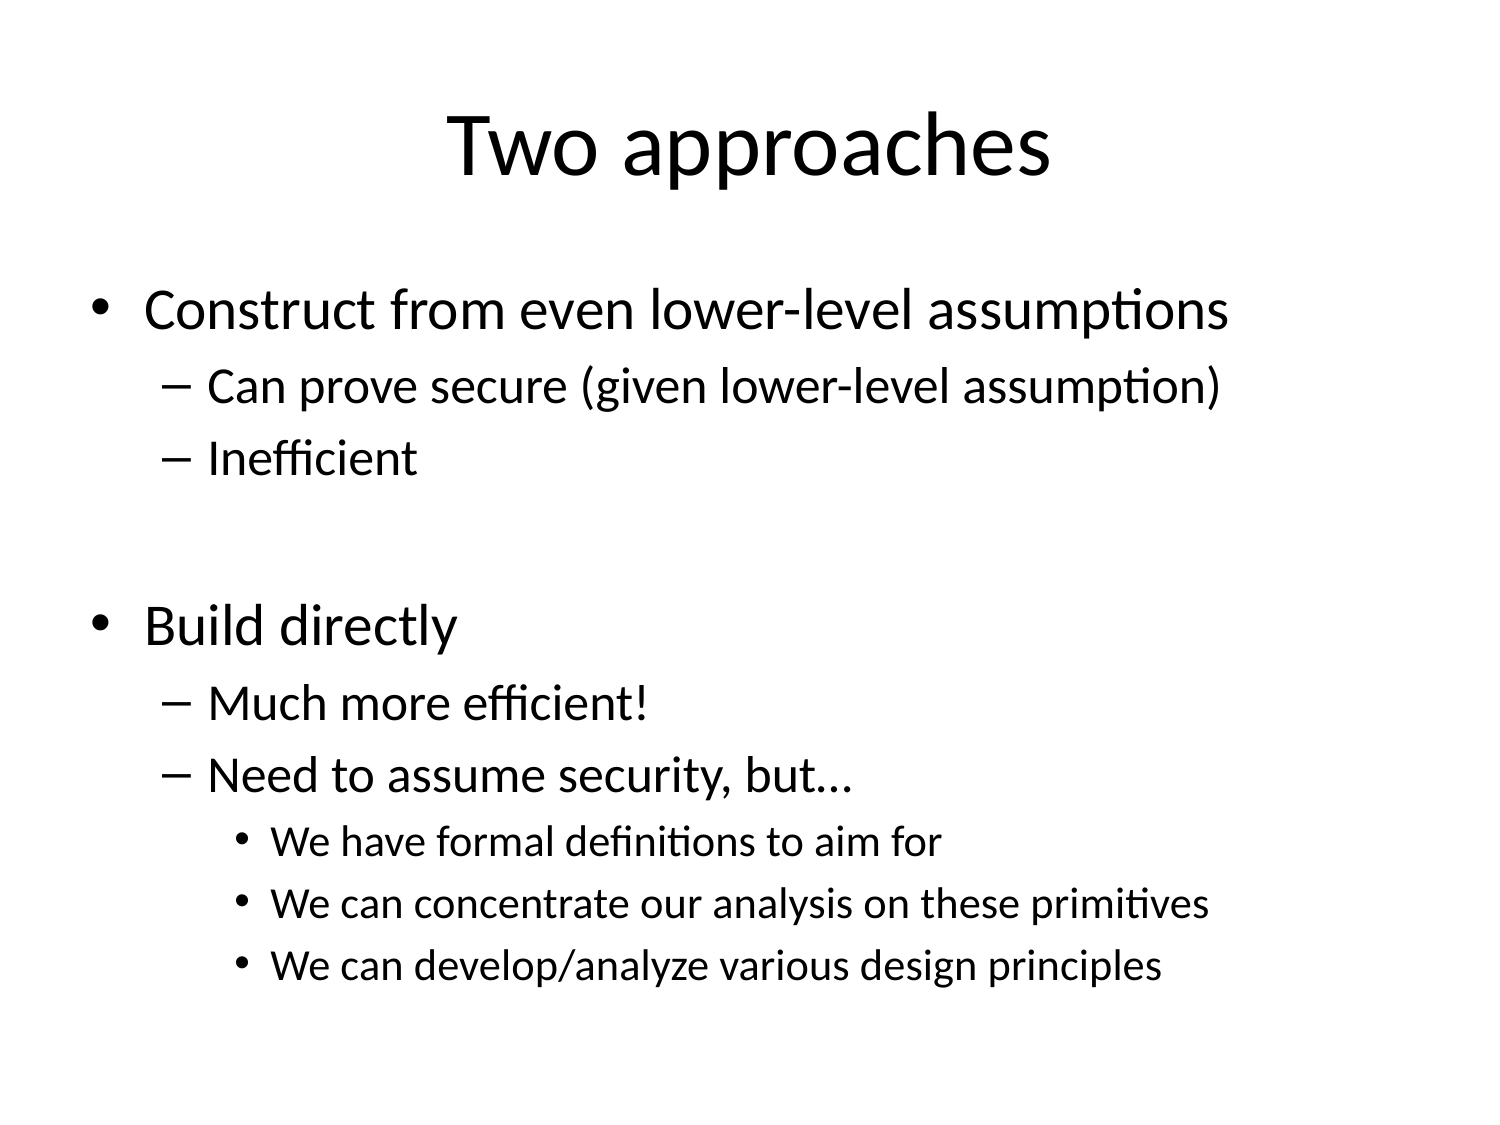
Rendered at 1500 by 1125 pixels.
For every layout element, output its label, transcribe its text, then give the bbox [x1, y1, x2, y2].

list Construct from even lower-level assumptions Can prove secure (given lower-level assumption) Inefficient Build directly Much more efficient! Need to assume security, but… We have formal definitions to aim for We can concentrate our analysis on these primitives We can develop/analyze various design principles [75, 262, 1425, 1005]
title Two approaches [75, 45, 1425, 233]
